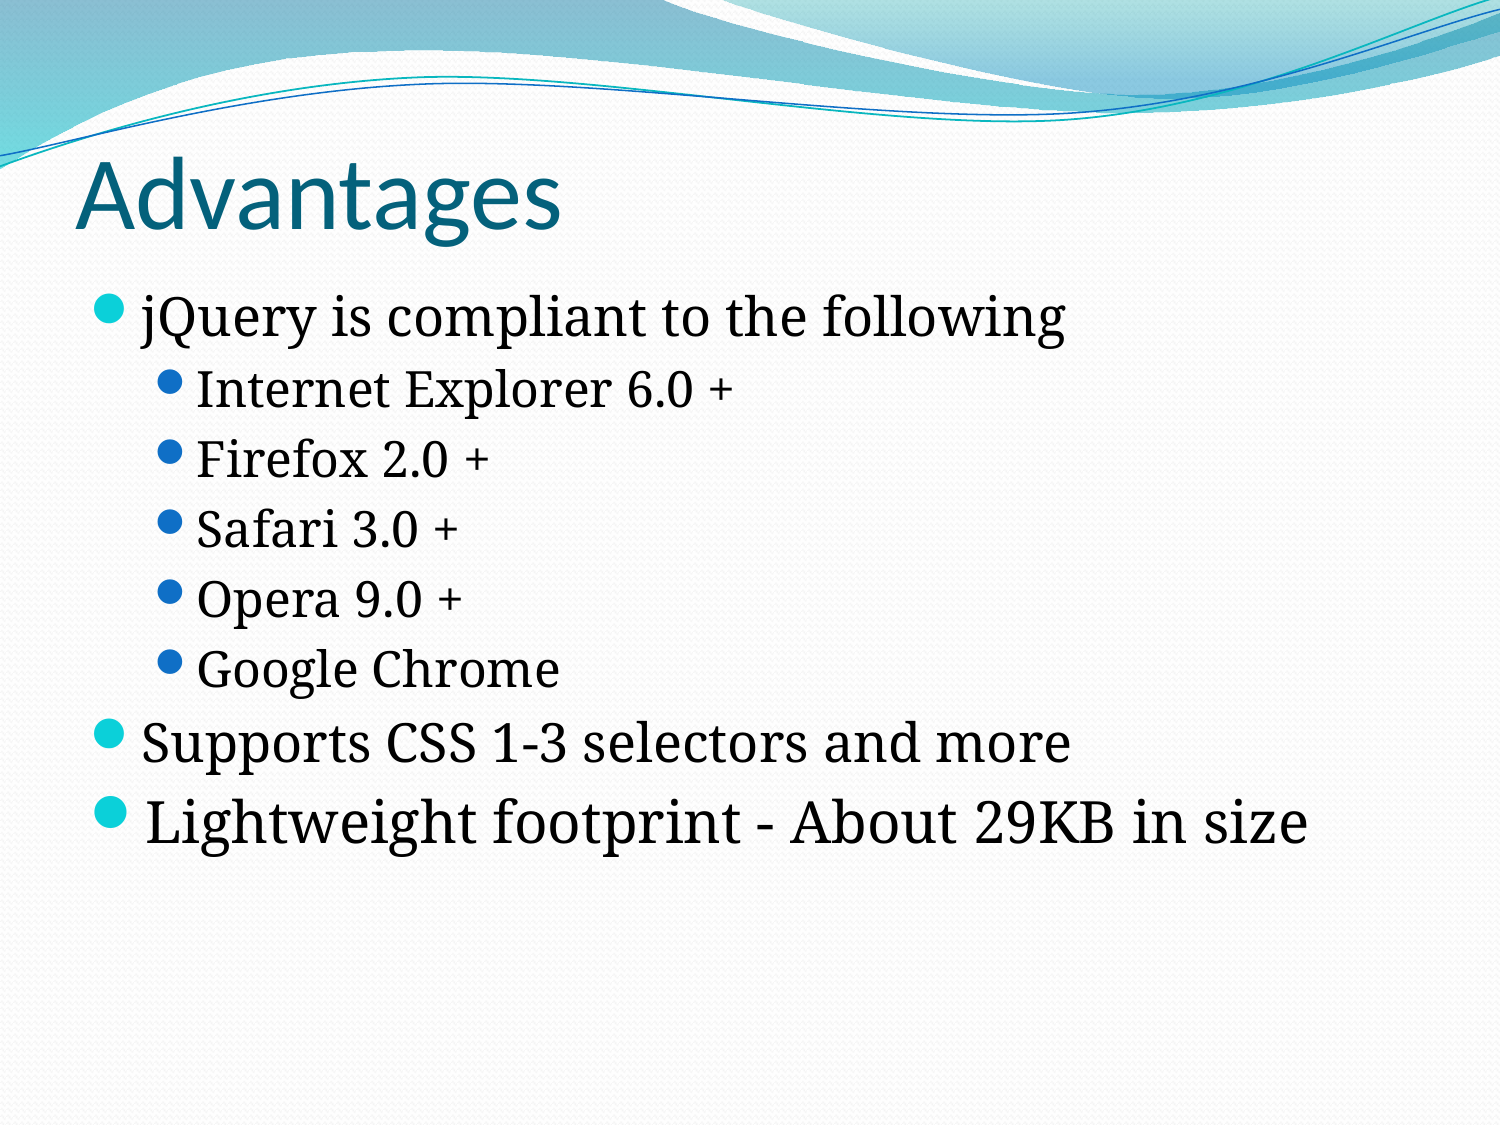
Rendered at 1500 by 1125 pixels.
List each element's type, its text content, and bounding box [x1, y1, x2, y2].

list jQuery is compliant to the following Internet Explorer 6.0 + Firefox 2.0 + Safari 3.0 + Opera 9.0 + Google Chrome Supports CSS 1-3 selectors and more Lightweight footprint - About 29KB in size [75, 275, 1425, 1075]
title Advantages [75, 62, 1425, 250]
